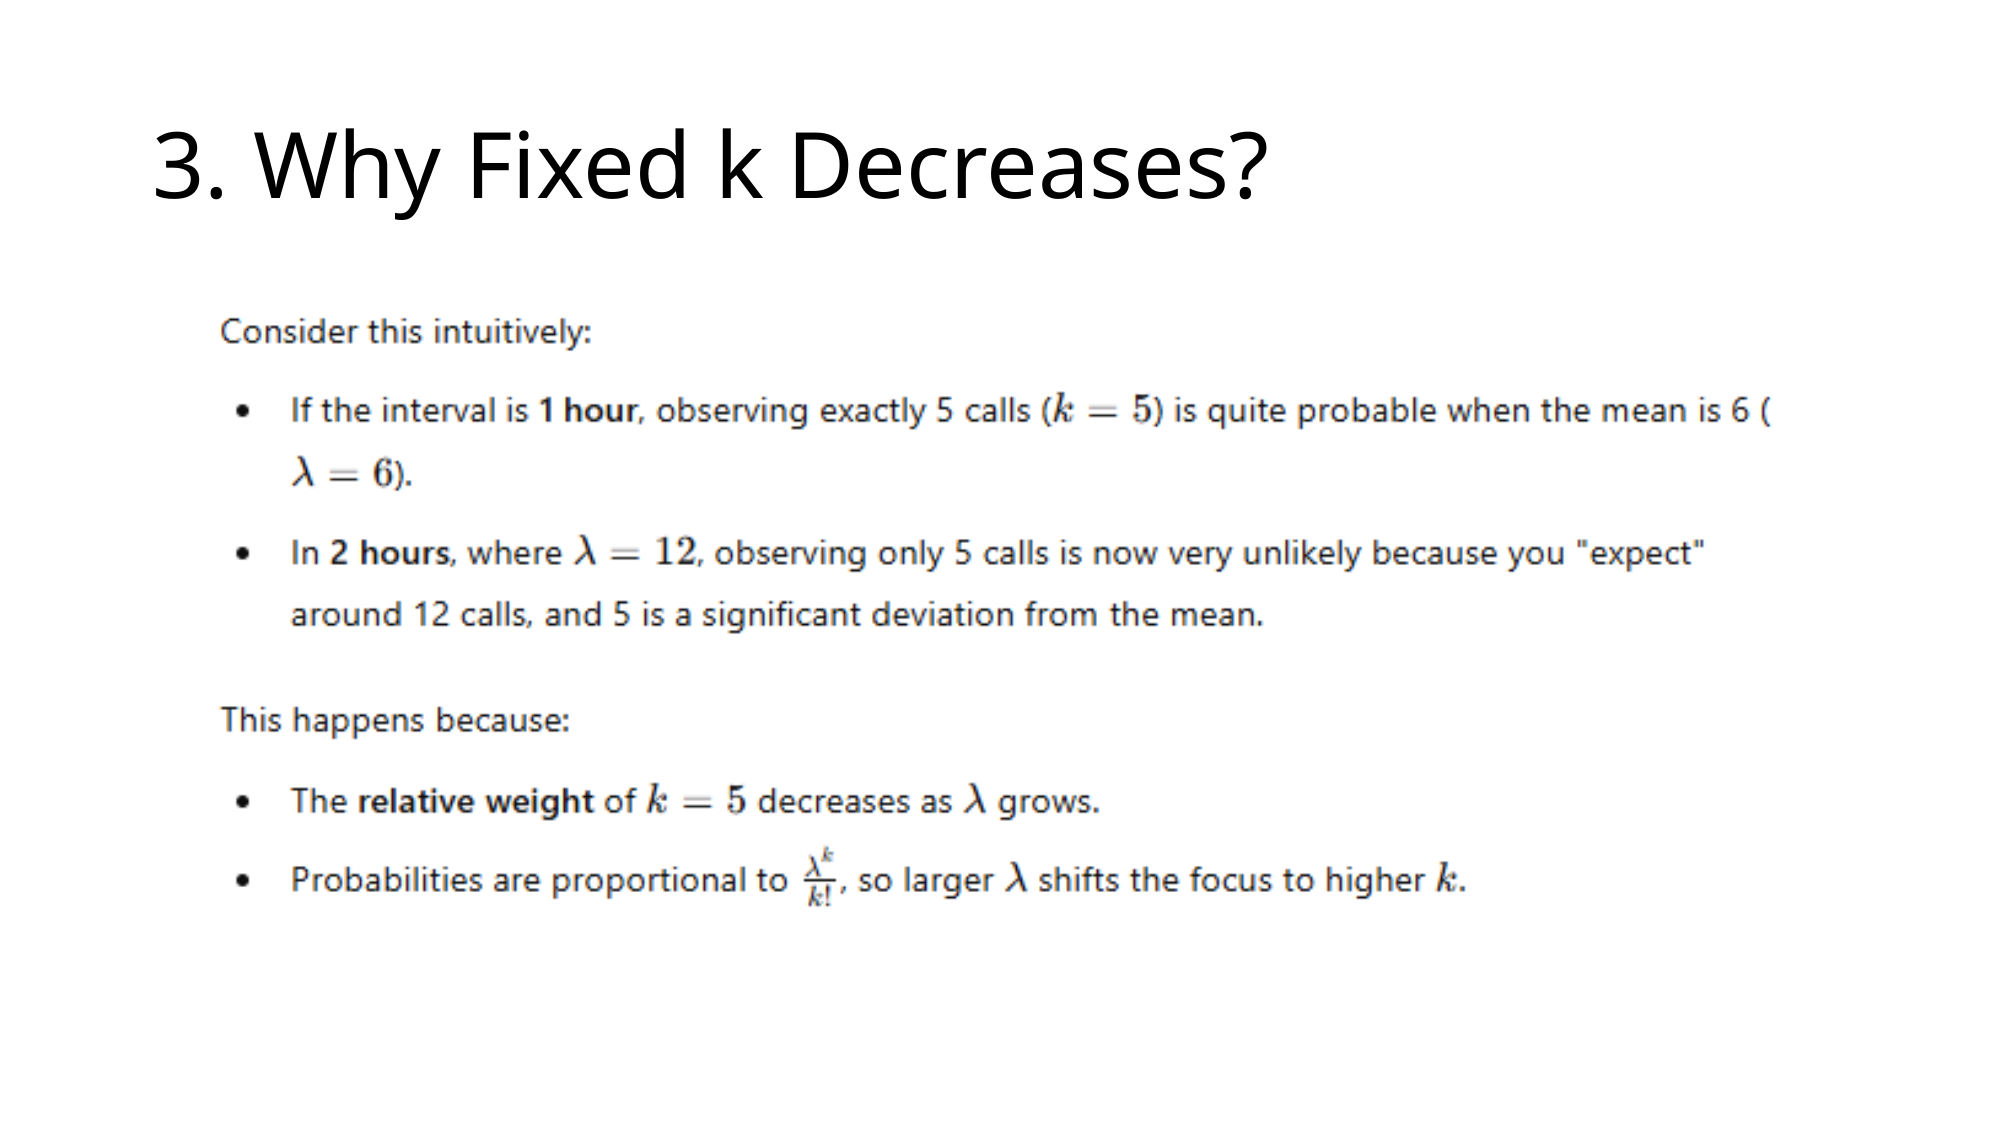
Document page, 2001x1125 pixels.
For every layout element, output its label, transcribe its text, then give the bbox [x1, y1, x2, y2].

title 3. Why Fixed k Decreases? [137, 59, 1863, 278]
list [193, 297, 1807, 951]
